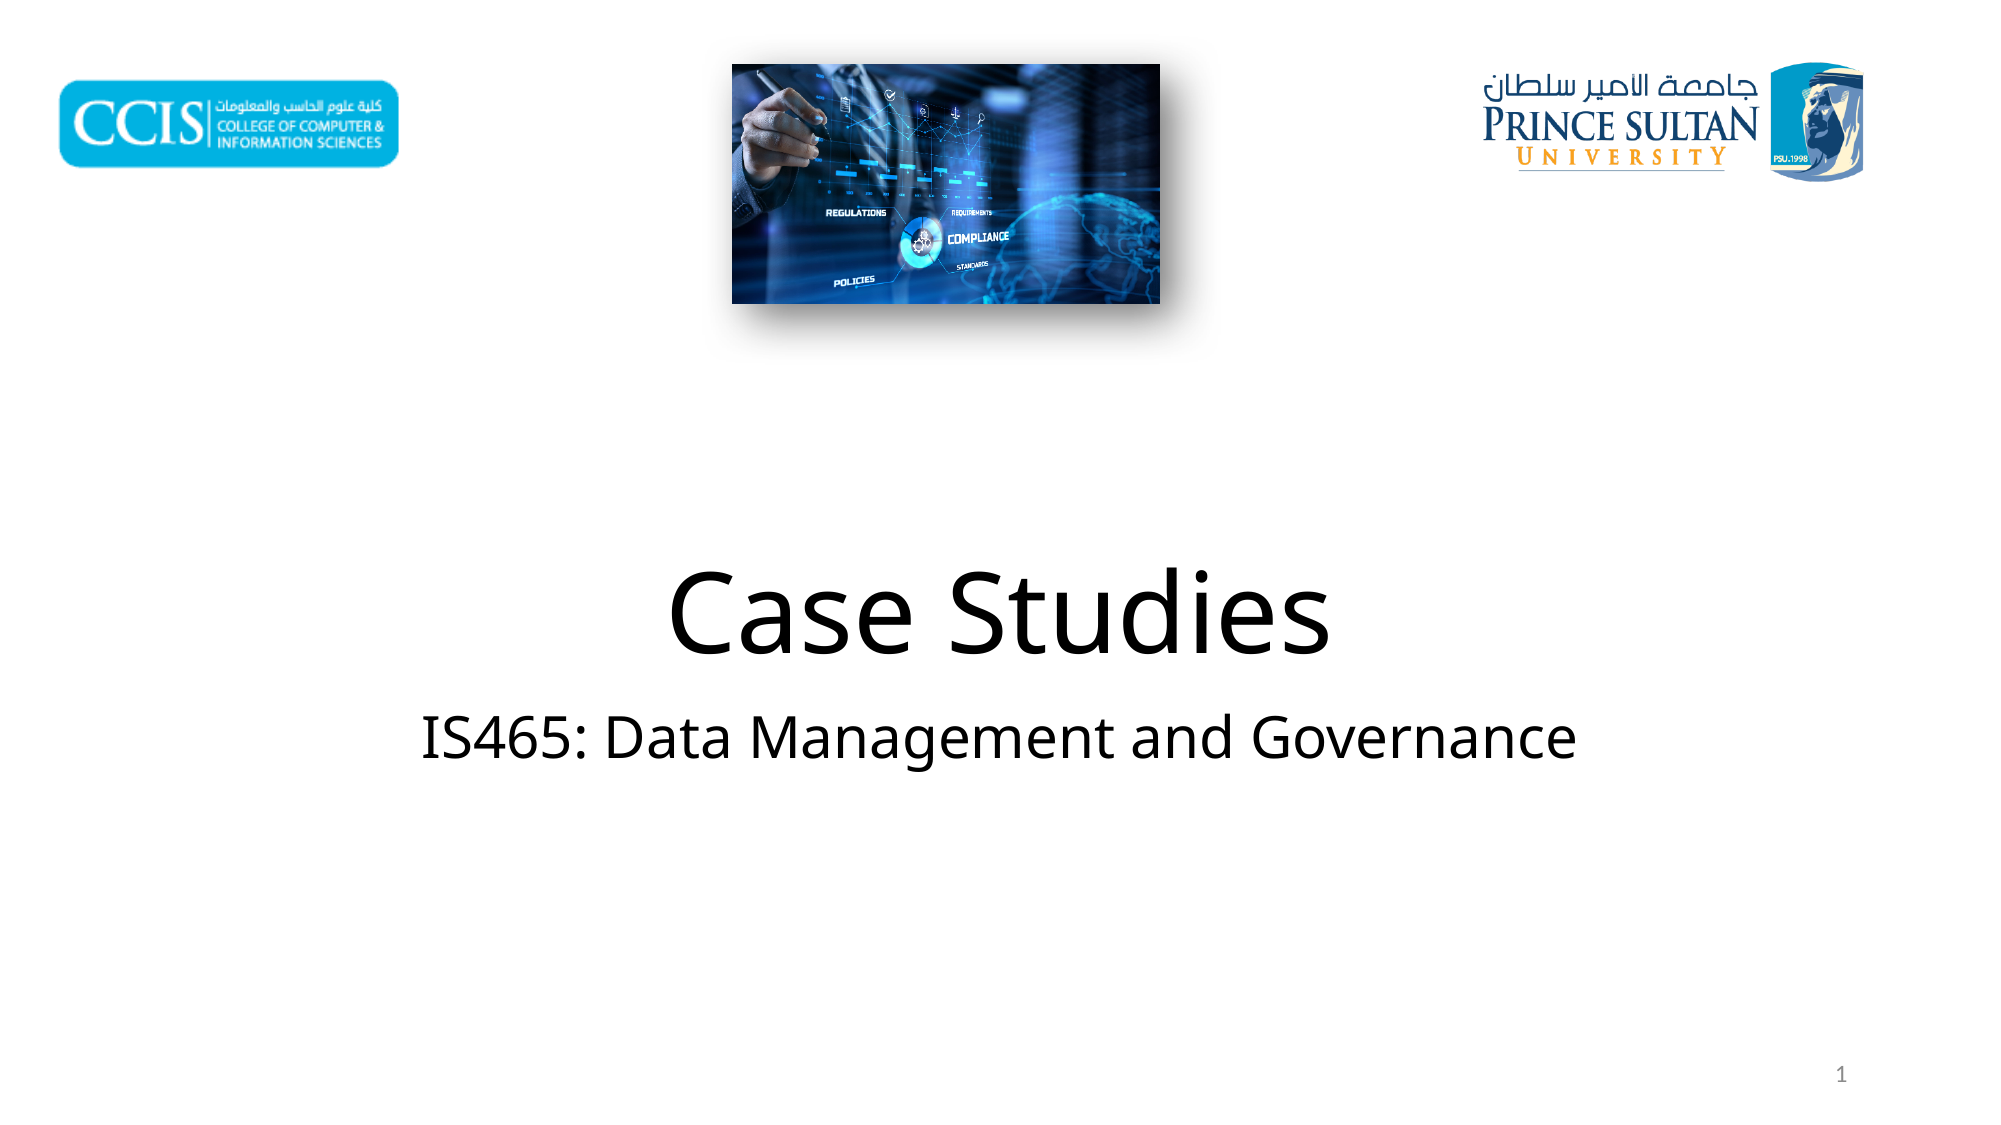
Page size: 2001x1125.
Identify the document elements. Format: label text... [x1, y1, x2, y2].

subtitle IS465: Data Management and Governance [249, 700, 1750, 973]
picture [732, 64, 1160, 294]
picture [1451, 49, 1879, 199]
title Case Studies [249, 294, 1750, 686]
slide_number 1 [1412, 1042, 1863, 1103]
picture [57, 78, 402, 170]
